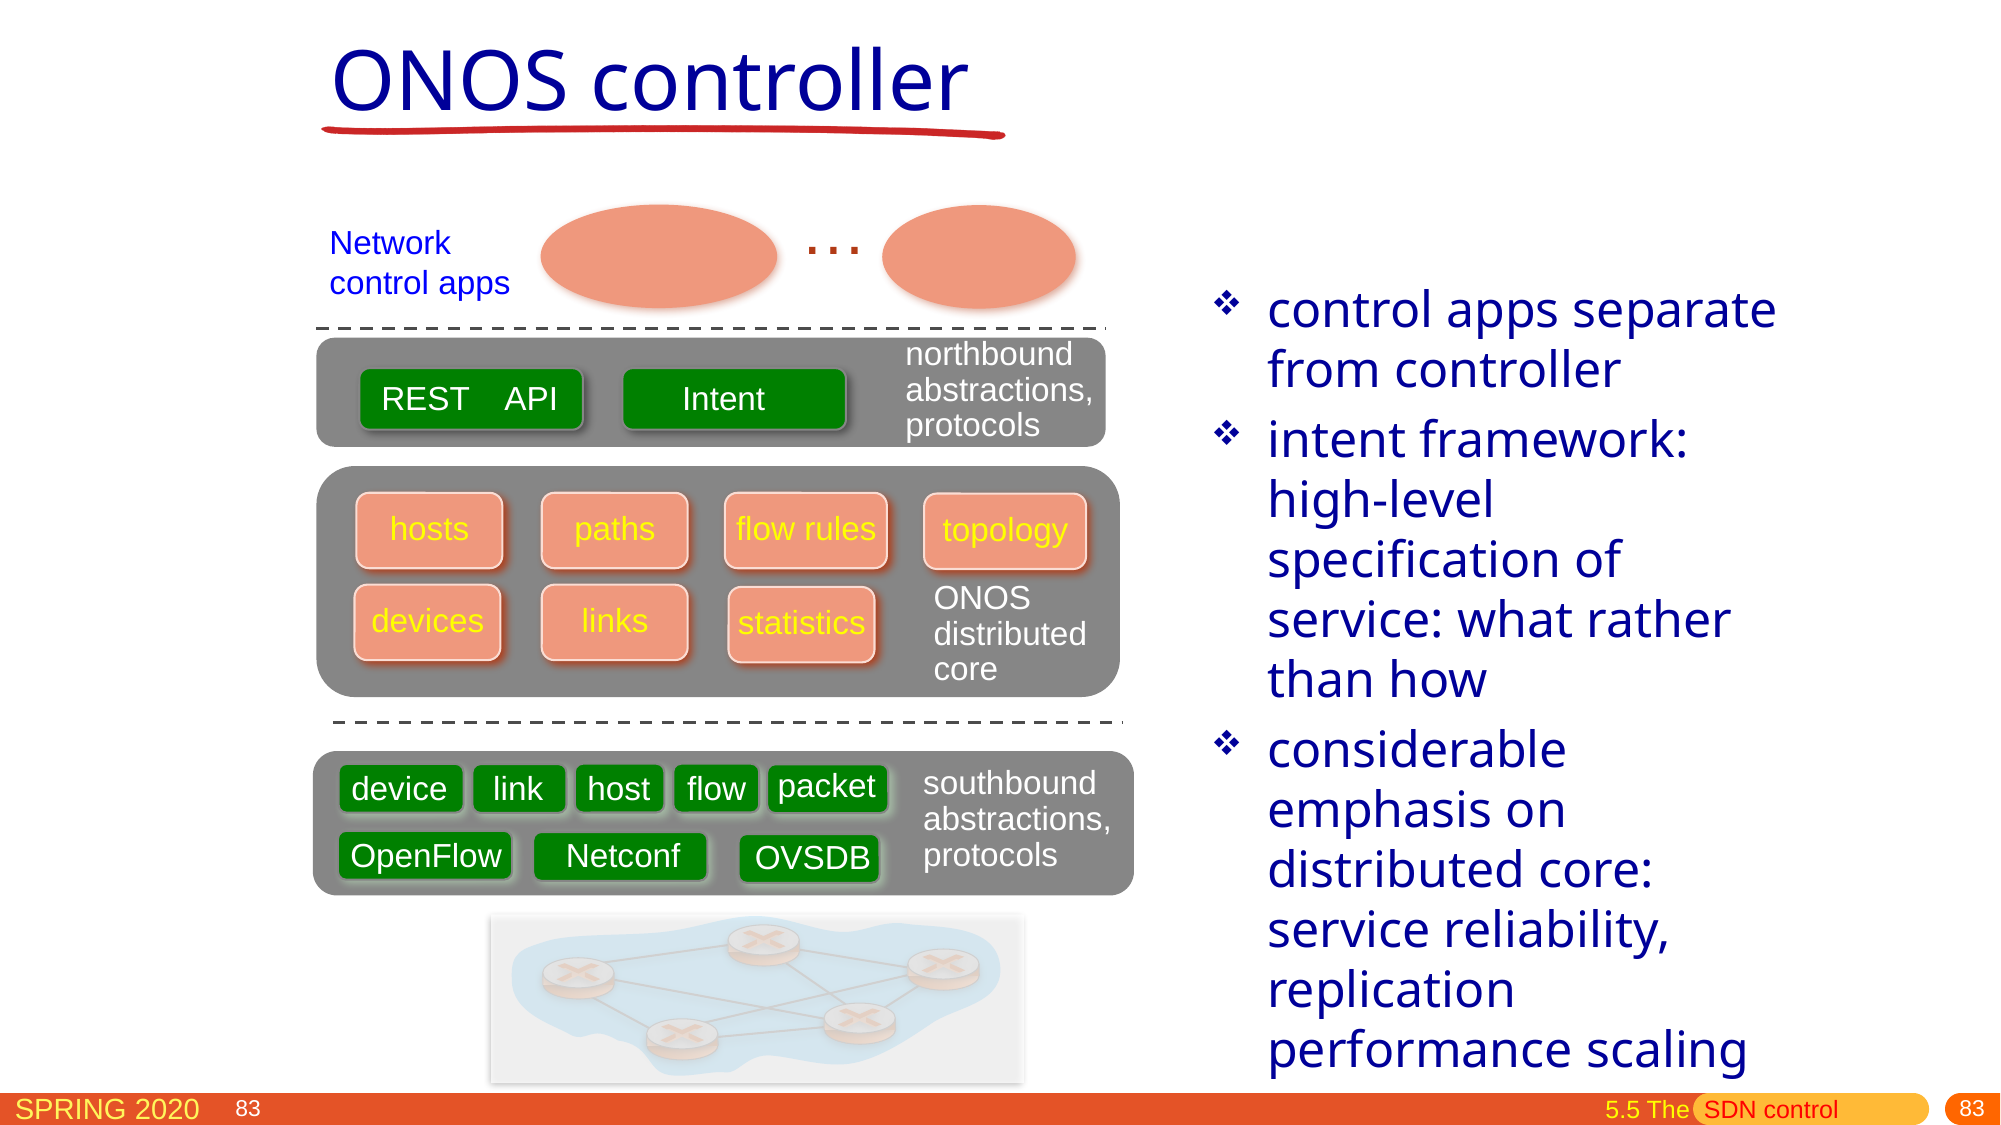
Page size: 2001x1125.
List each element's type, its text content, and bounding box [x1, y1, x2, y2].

text_box [312, 751, 1132, 896]
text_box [334, 826, 519, 883]
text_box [622, 367, 847, 430]
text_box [761, 756, 892, 814]
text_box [359, 367, 607, 430]
text_box [316, 337, 890, 447]
text_box ONOS distributed core [918, 573, 1142, 696]
text_box northbound abstractions, protocols [890, 328, 1155, 452]
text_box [354, 584, 501, 661]
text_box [541, 584, 688, 661]
text_box … [785, 180, 919, 276]
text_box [738, 828, 888, 885]
text_box [316, 466, 1120, 698]
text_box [356, 492, 503, 569]
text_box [532, 826, 708, 883]
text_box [720, 492, 893, 569]
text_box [923, 493, 1087, 570]
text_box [490, 914, 1025, 1084]
text_box control apps separate from controller intent framework: high-level specification of service: what rather than how considerable emphasis on distributed core: service reliability, replication performance scaling [1196, 270, 1804, 1033]
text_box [335, 759, 464, 816]
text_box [722, 586, 882, 663]
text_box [671, 759, 758, 816]
picture [318, 121, 1014, 144]
text_box 5.5 The SDN control plane [1590, 1086, 1922, 1125]
text_box ONOS controller [315, 19, 1591, 180]
text_box [540, 204, 778, 309]
text_box [882, 205, 1076, 309]
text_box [472, 759, 567, 816]
text_box southbound abstractions, protocols [908, 758, 1173, 881]
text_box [541, 492, 688, 569]
text_box Network control apps [314, 213, 536, 309]
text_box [571, 759, 667, 816]
